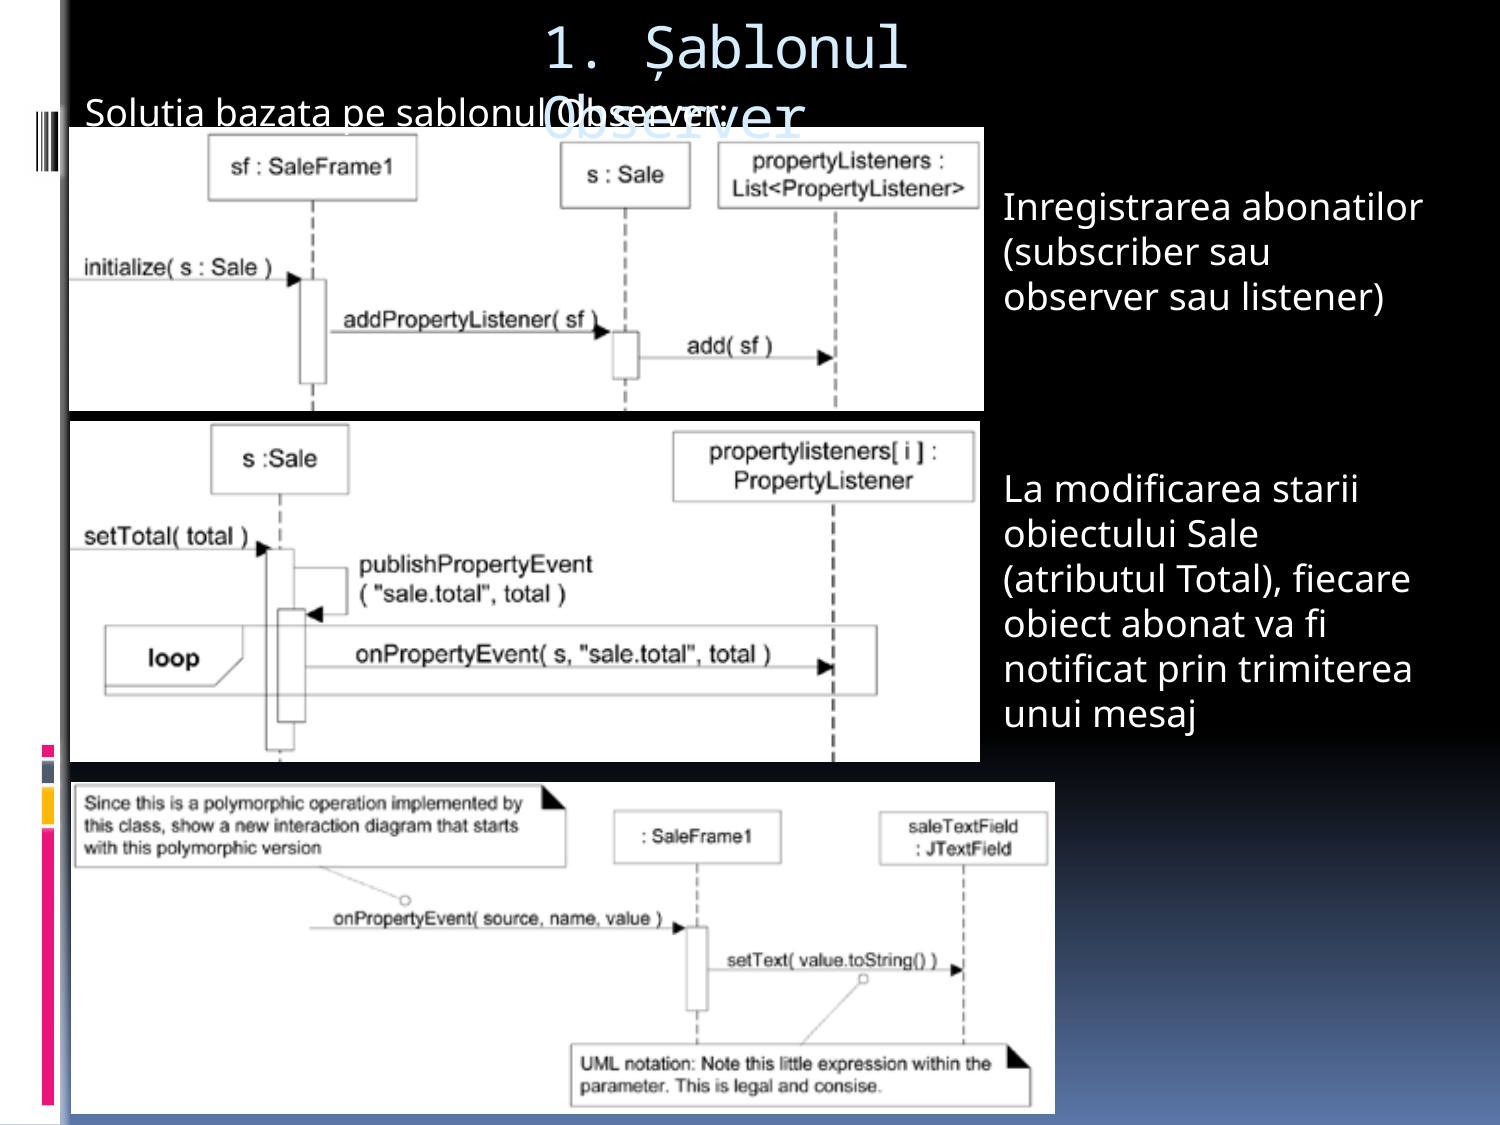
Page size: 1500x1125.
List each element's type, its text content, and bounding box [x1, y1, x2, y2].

picture [69, 126, 984, 411]
text_box Inregistrarea abonatilor (subscriber sau observer sau listener) [994, 175, 1442, 326]
text_box La modificarea starii obiectului Sale (atributul Total), fiecare obiect abonat va fi notificat prin trimiterea unui mesaj [991, 457, 1442, 743]
picture [69, 421, 980, 763]
picture [70, 781, 1056, 1114]
title 1. Şablonul Observer [527, 2, 1189, 58]
text_box Solutia bazata pe sablonul Observer: [70, 58, 1465, 141]
